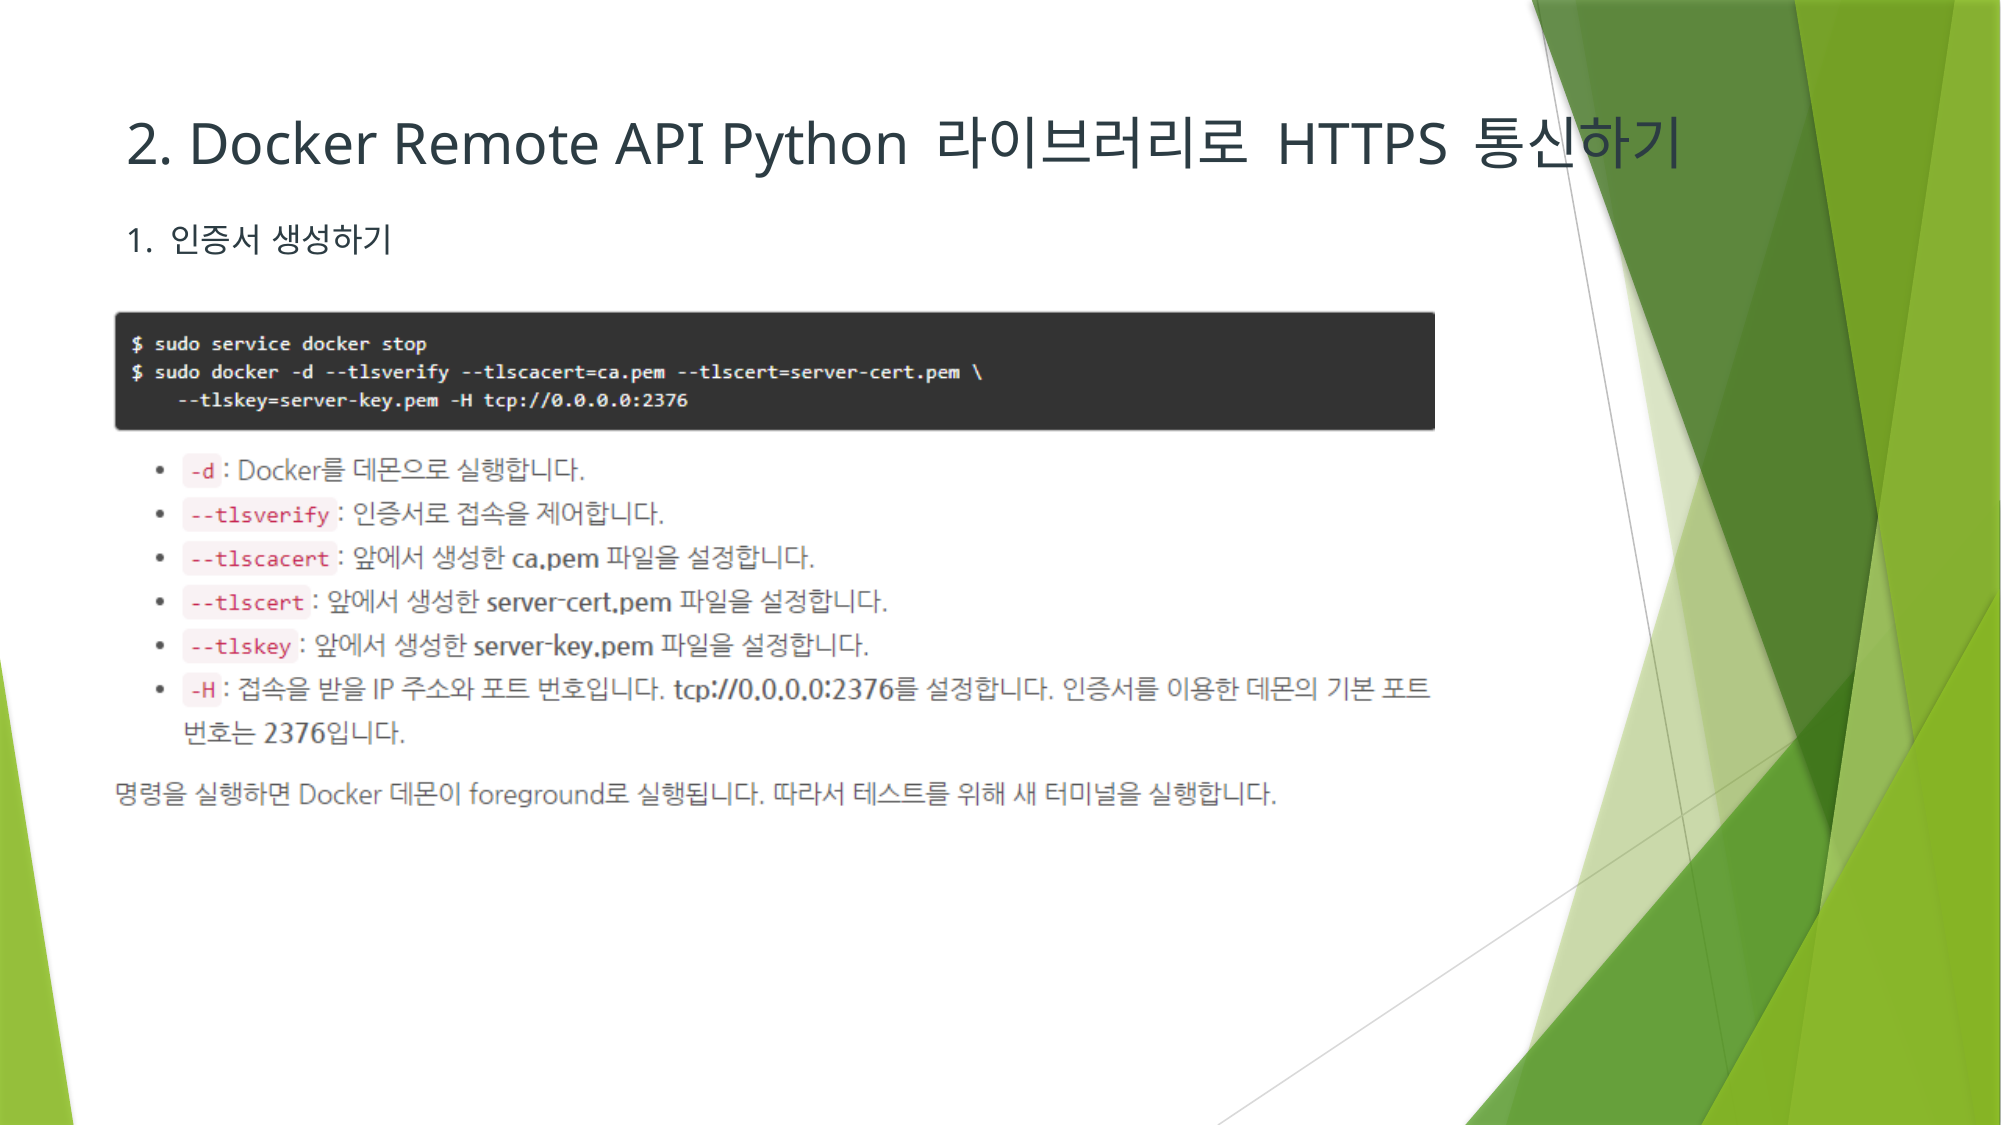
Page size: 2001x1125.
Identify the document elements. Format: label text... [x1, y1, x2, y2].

picture [110, 304, 1436, 820]
title 2. Docker Remote API Python 라이브러리로 HTTPS 통신하기 [111, 99, 1915, 185]
text_box 1. 인증서 생성하기 [111, 212, 1886, 267]
